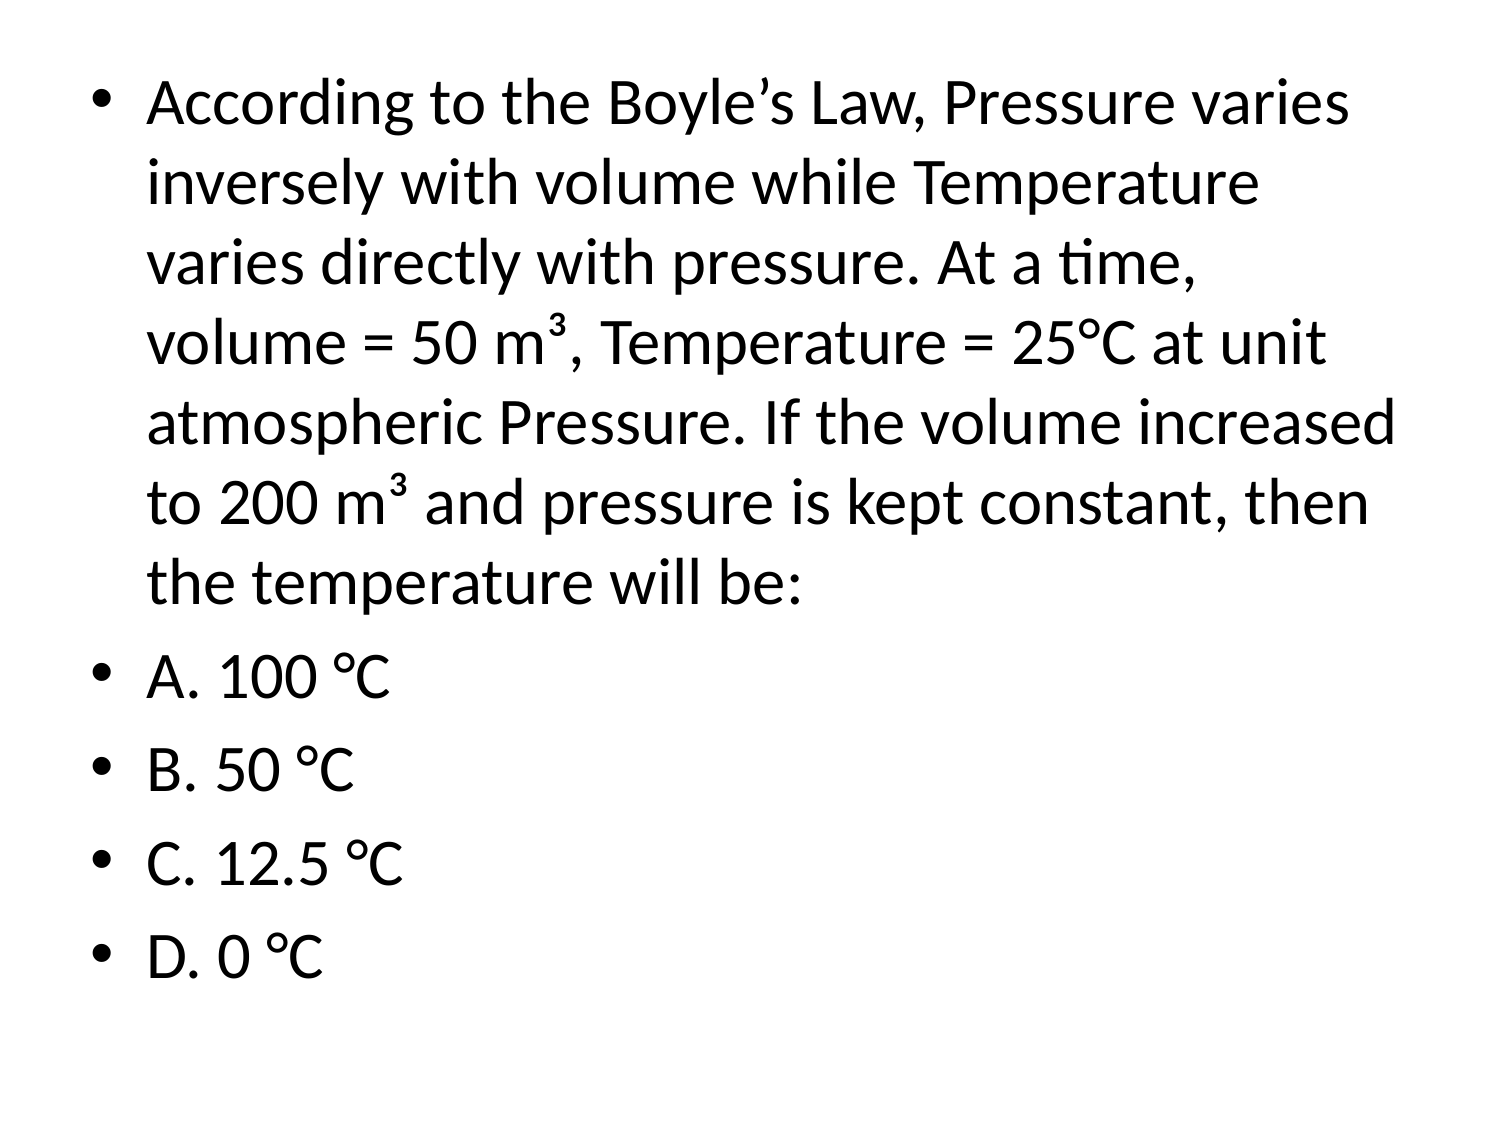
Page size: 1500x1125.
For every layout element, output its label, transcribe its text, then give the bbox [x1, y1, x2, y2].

list According to the Boyle’s Law, Pressure varies inversely with volume while Temperature varies directly with pressure. At a time, volume = 50 m³, Temperature = 25°C at unit atmospheric Pressure. If the volume increased to 200 m³ and pressure is kept constant, then the temperature will be: A. 100 °C B. 50 °C C. 12.5 °C D. 0 °C [75, 50, 1425, 1100]
